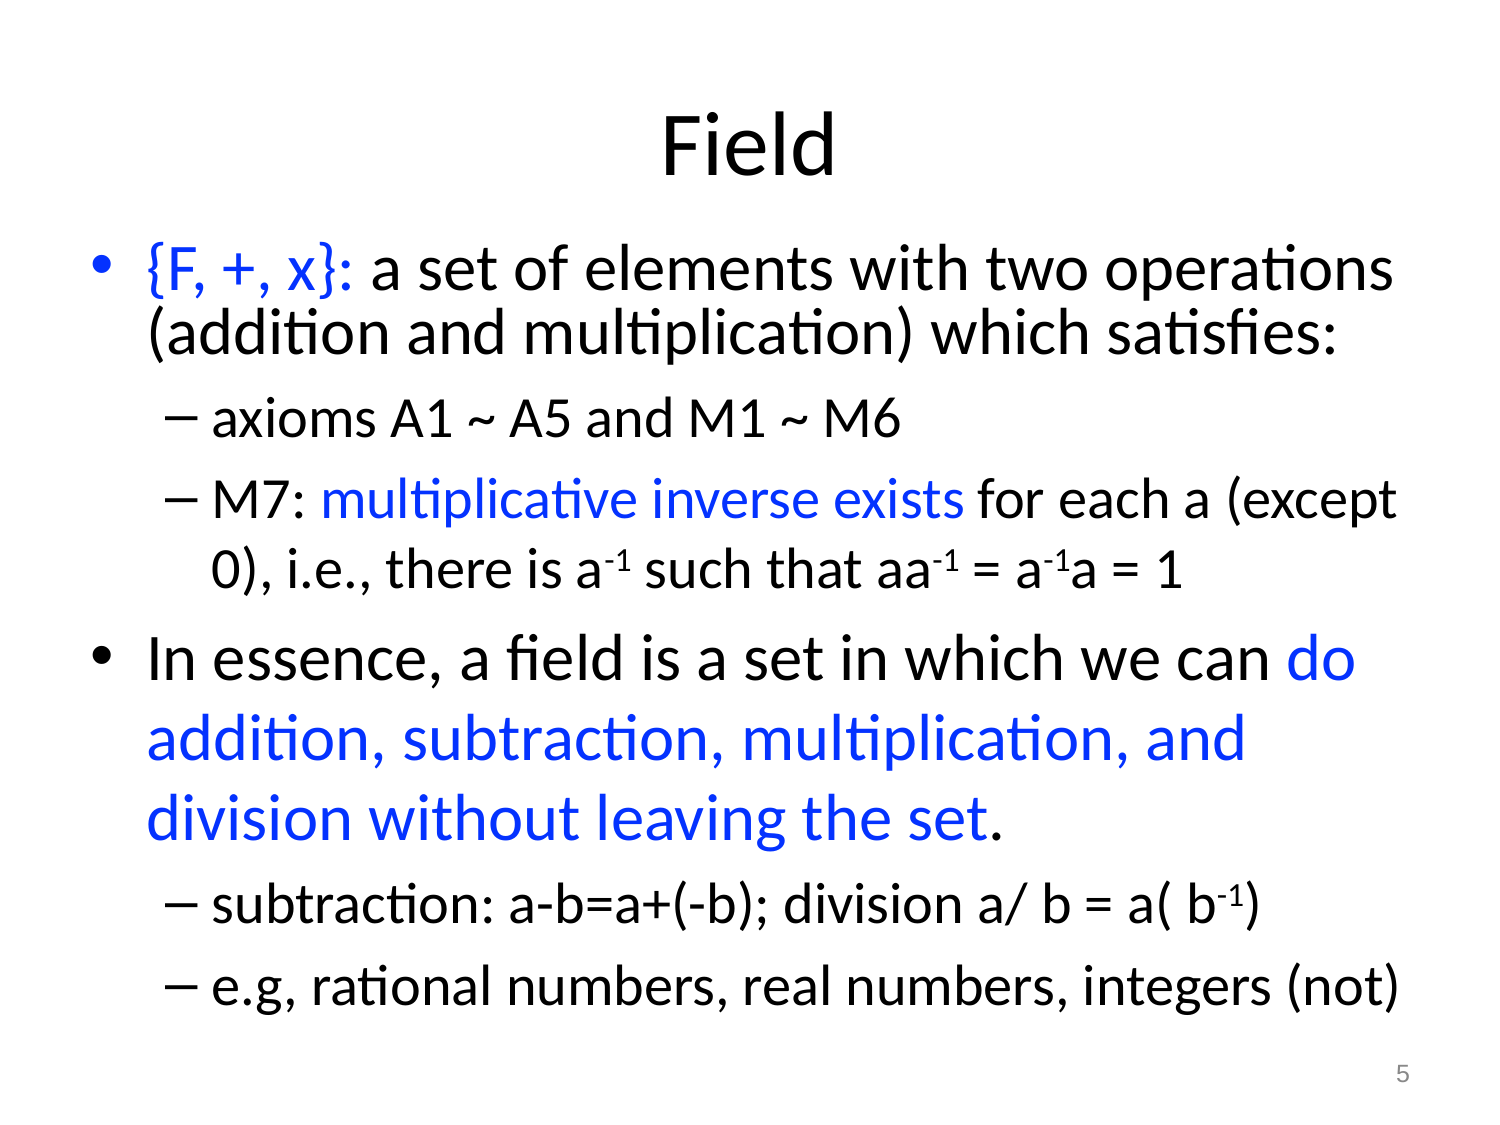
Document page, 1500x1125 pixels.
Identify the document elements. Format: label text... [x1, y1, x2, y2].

list {F, +, x}: a set of elements with two operations (addition and multiplication) which satisfies: axioms A1 ~ A5 and M1 ~ M6 M7: multiplicative inverse exists for each a (except 0), i.e., there is a-1 such that aa-1 = a-1a = 1 In essence, a field is a set in which we can do addition, subtraction, multiplication, and division without leaving the set. subtraction: a-b=a+(-b); division a/ b = a( b-1) e.g, rational numbers, real numbers, integers (not) [75, 231, 1425, 975]
title Field [75, 45, 1425, 231]
slide_number 5 [1074, 1042, 1425, 1103]
